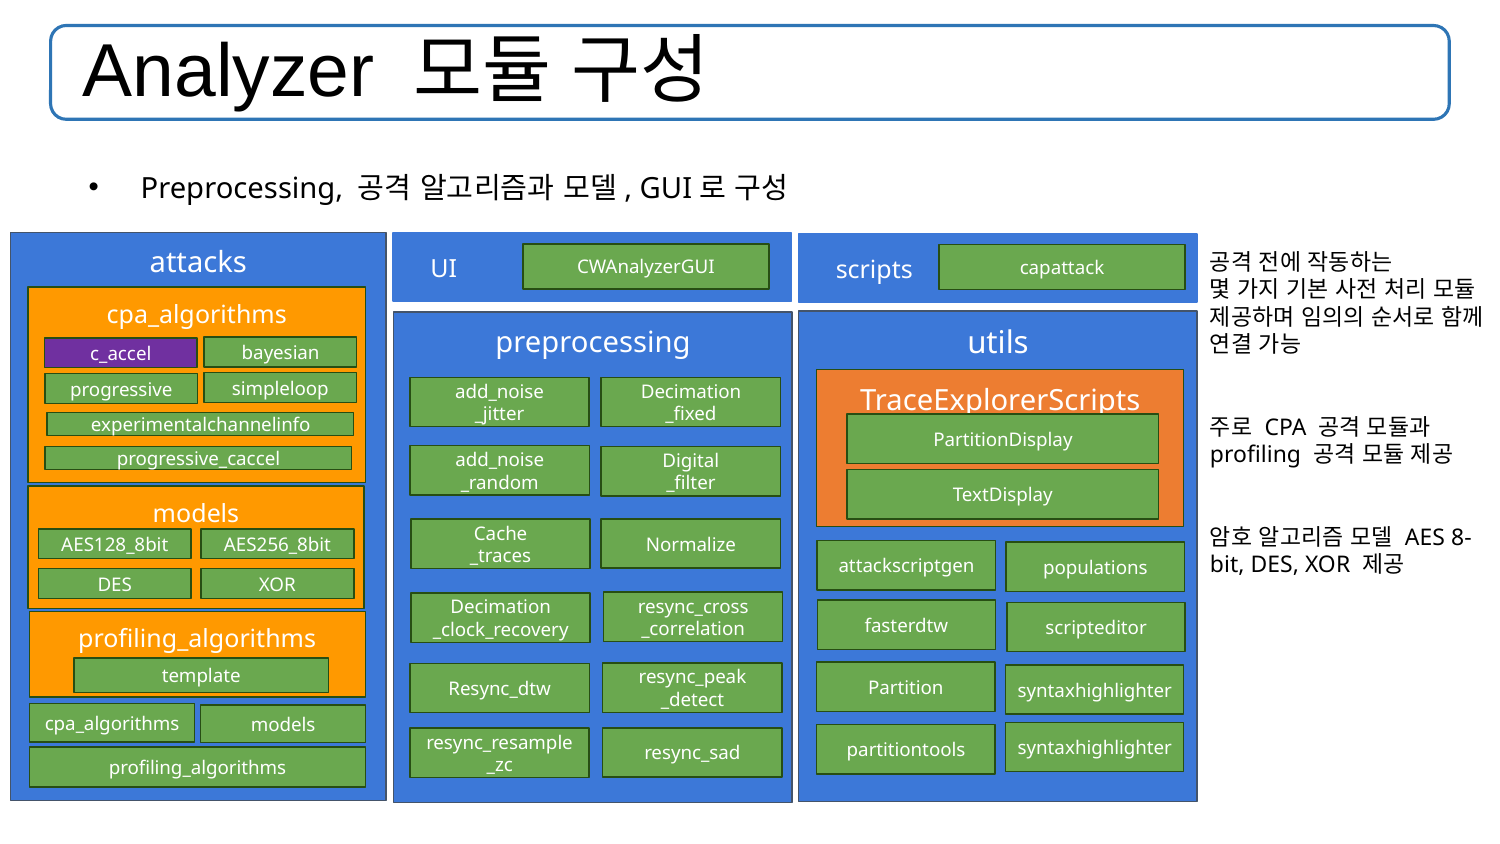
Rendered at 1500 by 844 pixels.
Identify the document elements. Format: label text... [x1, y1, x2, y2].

text_box Partition [816, 662, 995, 712]
text_box profiling_algorithms [29, 746, 366, 787]
text_box scripteditor [1006, 602, 1186, 652]
text_box resync_cross _correlation [603, 592, 783, 642]
text_box Preprocessing, 공격 알고리즘과 모델, GUI로 구성 [50, 154, 918, 223]
text_box CWAnalyzerGUI [522, 243, 769, 290]
text_box capattack [939, 244, 1186, 290]
text_box Cache _traces [410, 519, 591, 569]
text_box attacks [10, 232, 387, 801]
text_box progressive [44, 373, 198, 404]
text_box Digital _filter [601, 446, 781, 496]
text_box models [200, 704, 366, 743]
text_box progressive_caccel [45, 446, 352, 470]
text_box add_noise _jitter [409, 377, 590, 427]
text_box Normalize [601, 518, 781, 569]
text_box cpa_algorithms [29, 703, 195, 743]
text_box Decimation _clock_recovery [410, 593, 591, 643]
text_box TraceExplorerScripts [816, 369, 1184, 527]
text_box DES [38, 568, 191, 599]
text_box UI [393, 233, 792, 302]
text_box syntaxhighlighter [1005, 722, 1184, 772]
text_box template [73, 658, 329, 693]
text_box partitiontools [816, 724, 995, 774]
text_box Resync_dtw [409, 663, 590, 713]
text_box scripts [798, 233, 1195, 302]
text_box profiling_algorithms [29, 611, 366, 698]
text_box simpleloop [203, 372, 357, 403]
text_box resync_sad [602, 727, 782, 778]
title Analyzer 모듈 구성 [50, 25, 1450, 120]
text_box add_noise _random [410, 445, 590, 495]
text_box bayesian [204, 337, 357, 367]
text_box c_accel [44, 337, 197, 368]
text_box PartitionDisplay [847, 414, 1159, 464]
text_box models [28, 486, 365, 609]
text_box syntaxhighlighter [1005, 664, 1184, 715]
text_box utils [798, 311, 1198, 802]
text_box cpa_algorithms [28, 287, 366, 483]
text_box fasterdtw [817, 600, 996, 650]
text_box 공격 전에 작동하는 몇 가지 기본 사전 처리 모듈 제공하며 임의의 순서로 함께 연결 가능 주로 CPA 공격 모듈과 profiling 공격 모듈 제공 암호 알고리즘 모델 AES 8-bit, DES, XOR 제공 [1195, 232, 1500, 599]
text_box preprocessing [393, 311, 793, 803]
text_box Decimation _fixed [601, 377, 781, 427]
text_box TextDisplay [847, 469, 1159, 519]
text_box attackscriptgen [817, 540, 996, 590]
text_box AES256_8bit [201, 528, 354, 559]
text_box experimentalchannelinfo [47, 412, 354, 436]
text_box XOR [201, 568, 354, 599]
text_box populations [1006, 542, 1185, 592]
text_box resync_resample _zc [409, 728, 590, 778]
text_box AES128_8bit [38, 528, 191, 559]
text_box resync_peak _detect [602, 663, 783, 713]
